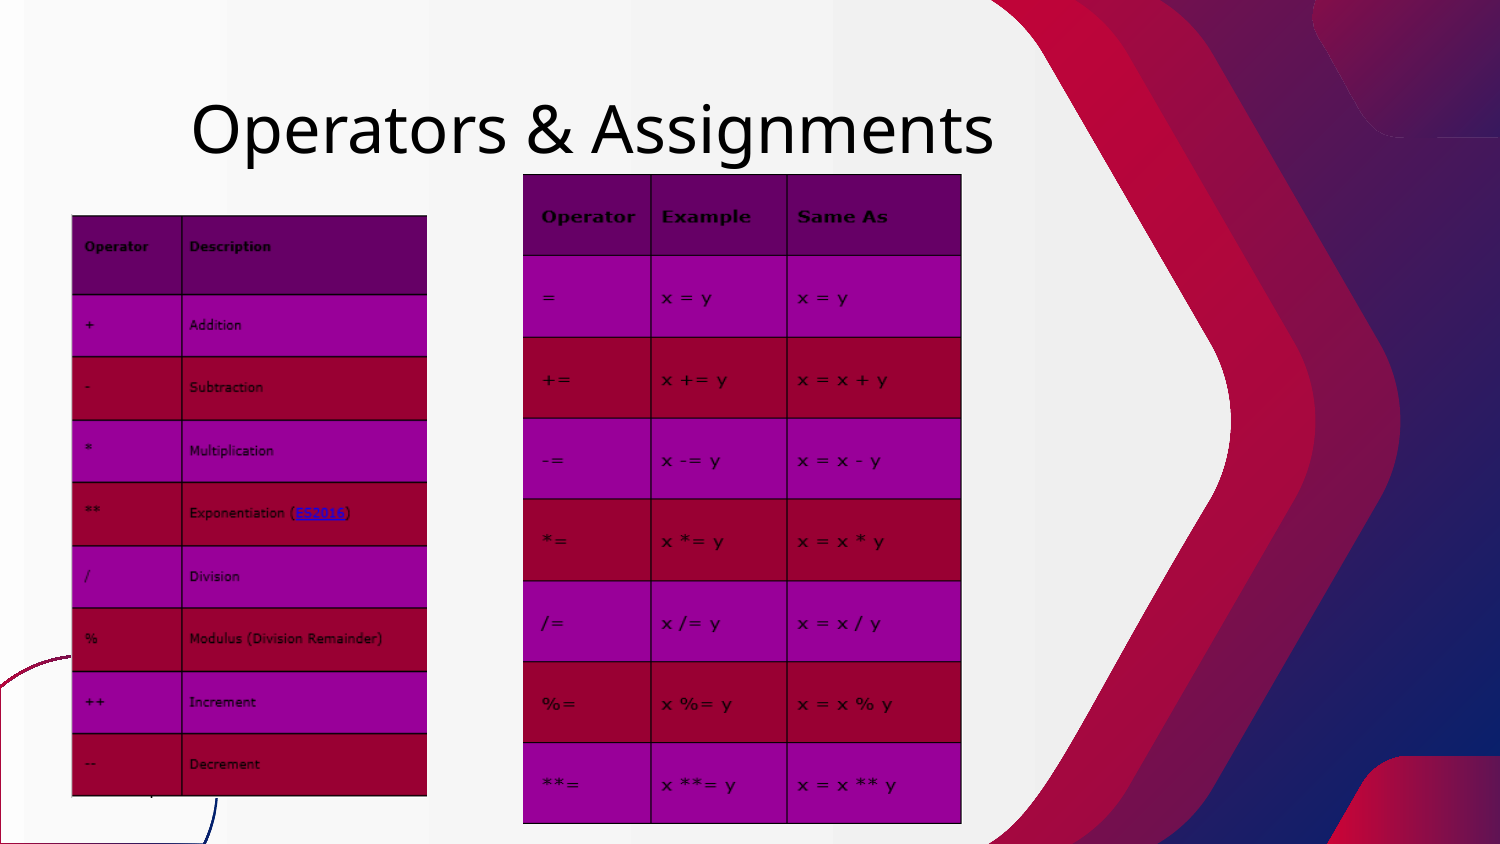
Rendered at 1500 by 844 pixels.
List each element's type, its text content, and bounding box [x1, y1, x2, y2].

picture [523, 174, 963, 824]
title Operators & Assignments [0, 62, 1011, 182]
picture [70, 214, 427, 798]
